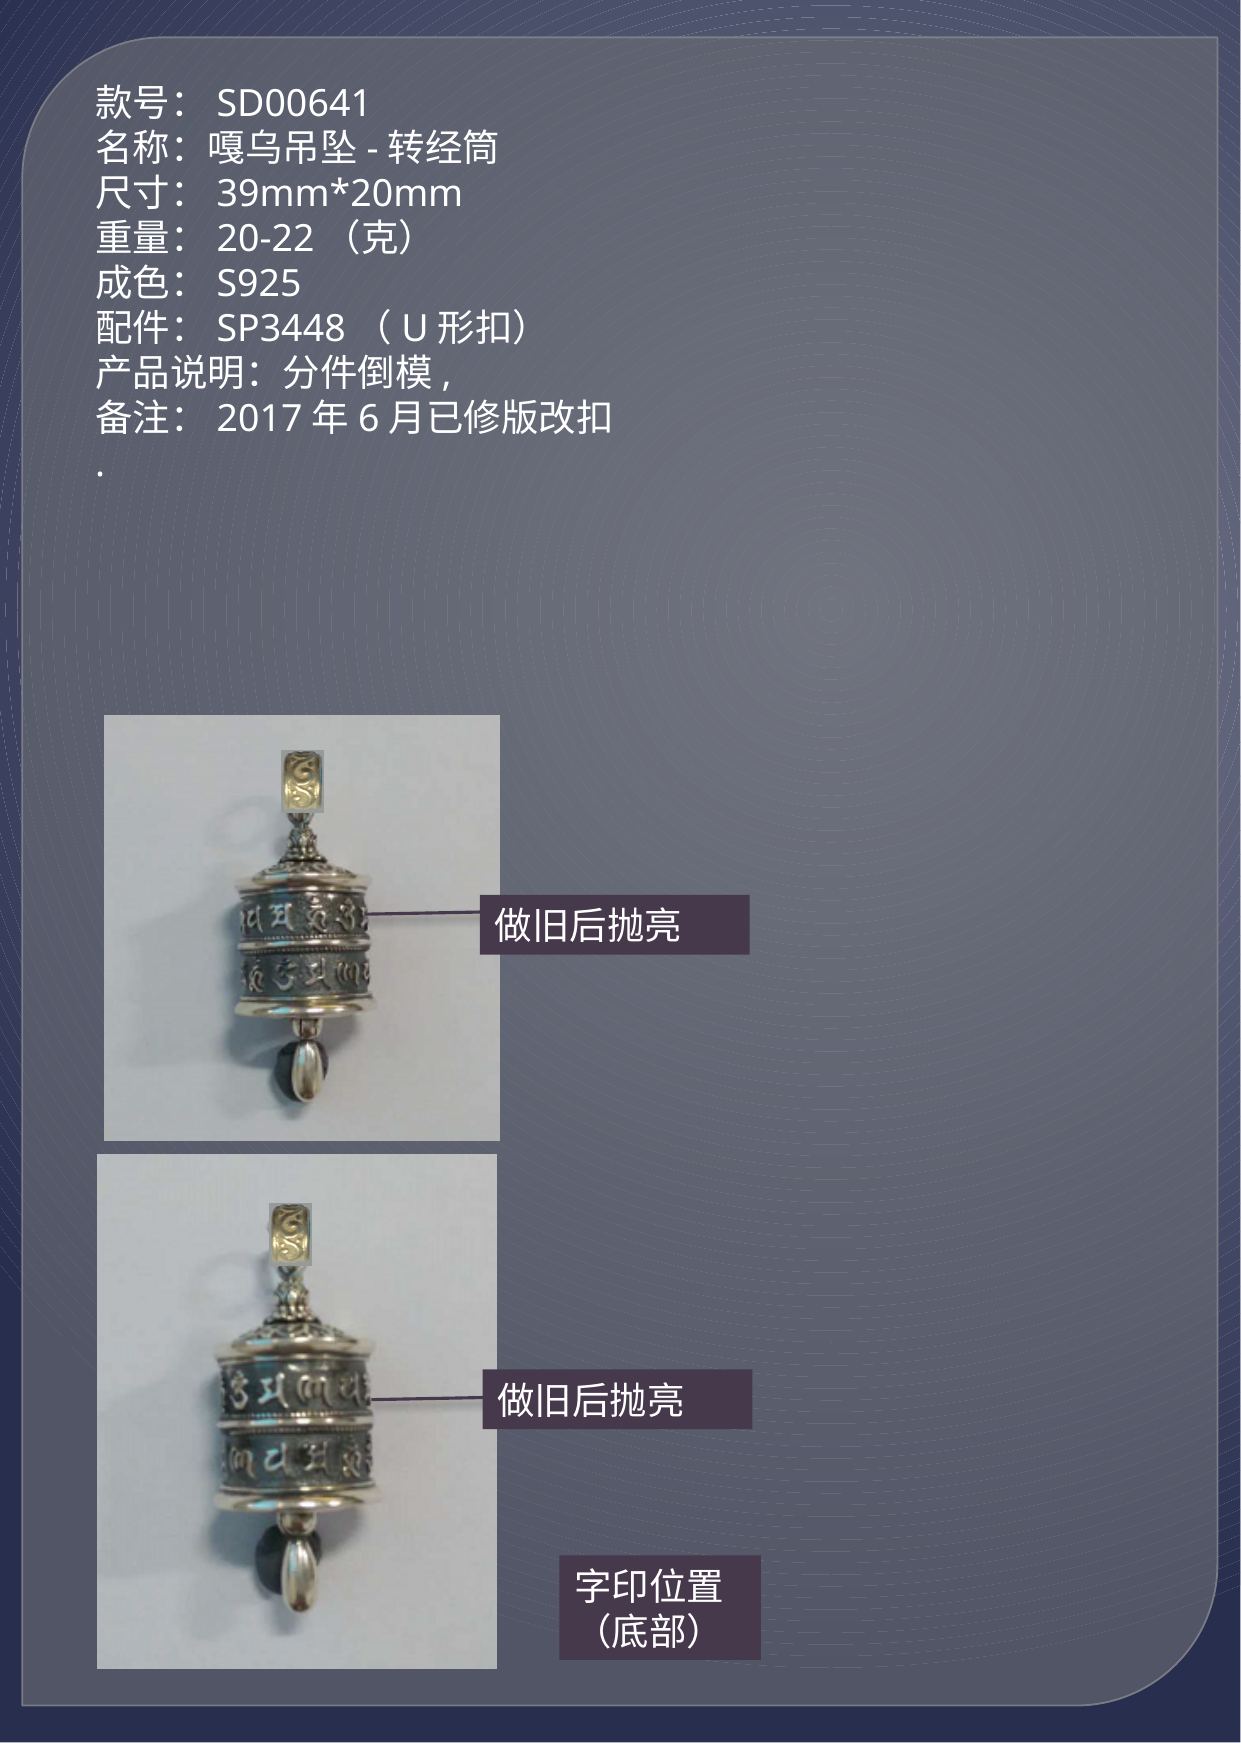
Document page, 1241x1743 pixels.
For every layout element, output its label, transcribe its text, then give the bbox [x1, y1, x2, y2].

picture [97, 1154, 497, 1669]
picture [104, 715, 500, 1141]
text_box 款号：SD00641 名称：嘎乌吊坠-转经筒 尺寸：39mm*20mm 重量：20-22（克） 成色：S925 配件：SP3448（U形扣） 产品说明：分件倒模, 备注：2017年6月已修版改扣 . [80, 71, 1187, 491]
text_box 字印位置（底部） [559, 1555, 761, 1660]
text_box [371, 1396, 518, 1400]
text_box 做旧后抛亮 [506, 894, 750, 955]
text_box 做旧后抛亮 [504, 1369, 753, 1430]
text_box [365, 911, 512, 915]
